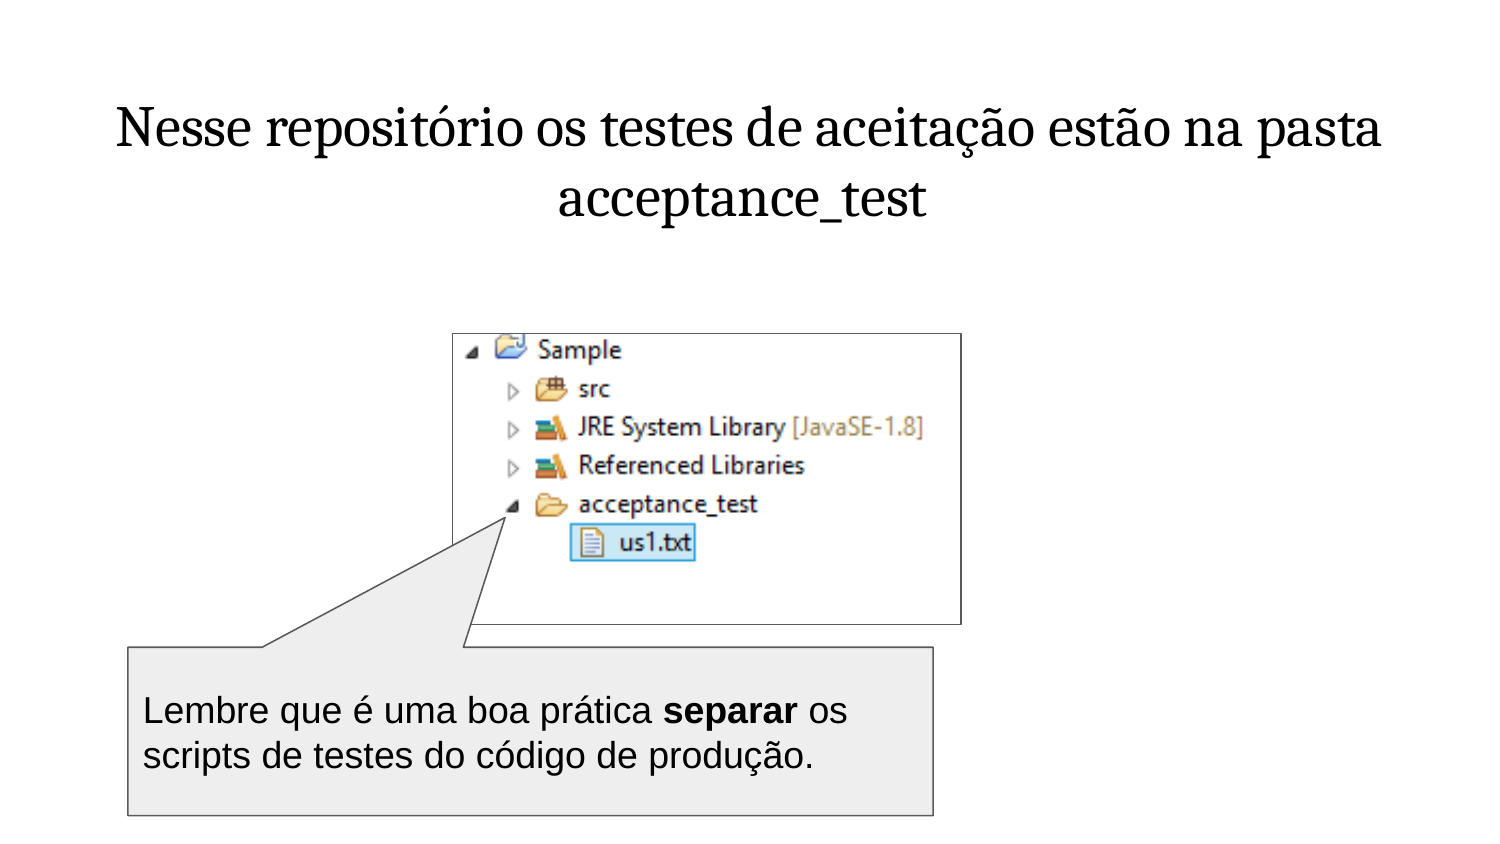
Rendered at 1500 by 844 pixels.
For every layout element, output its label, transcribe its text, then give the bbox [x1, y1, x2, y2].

picture [453, 333, 961, 624]
text_box Lembre que é uma boa prática separar os scripts de testes do código de produção. [127, 548, 934, 816]
title Nesse repositório os testes de aceitação estão na pasta acceptance_test [51, 72, 1449, 167]
